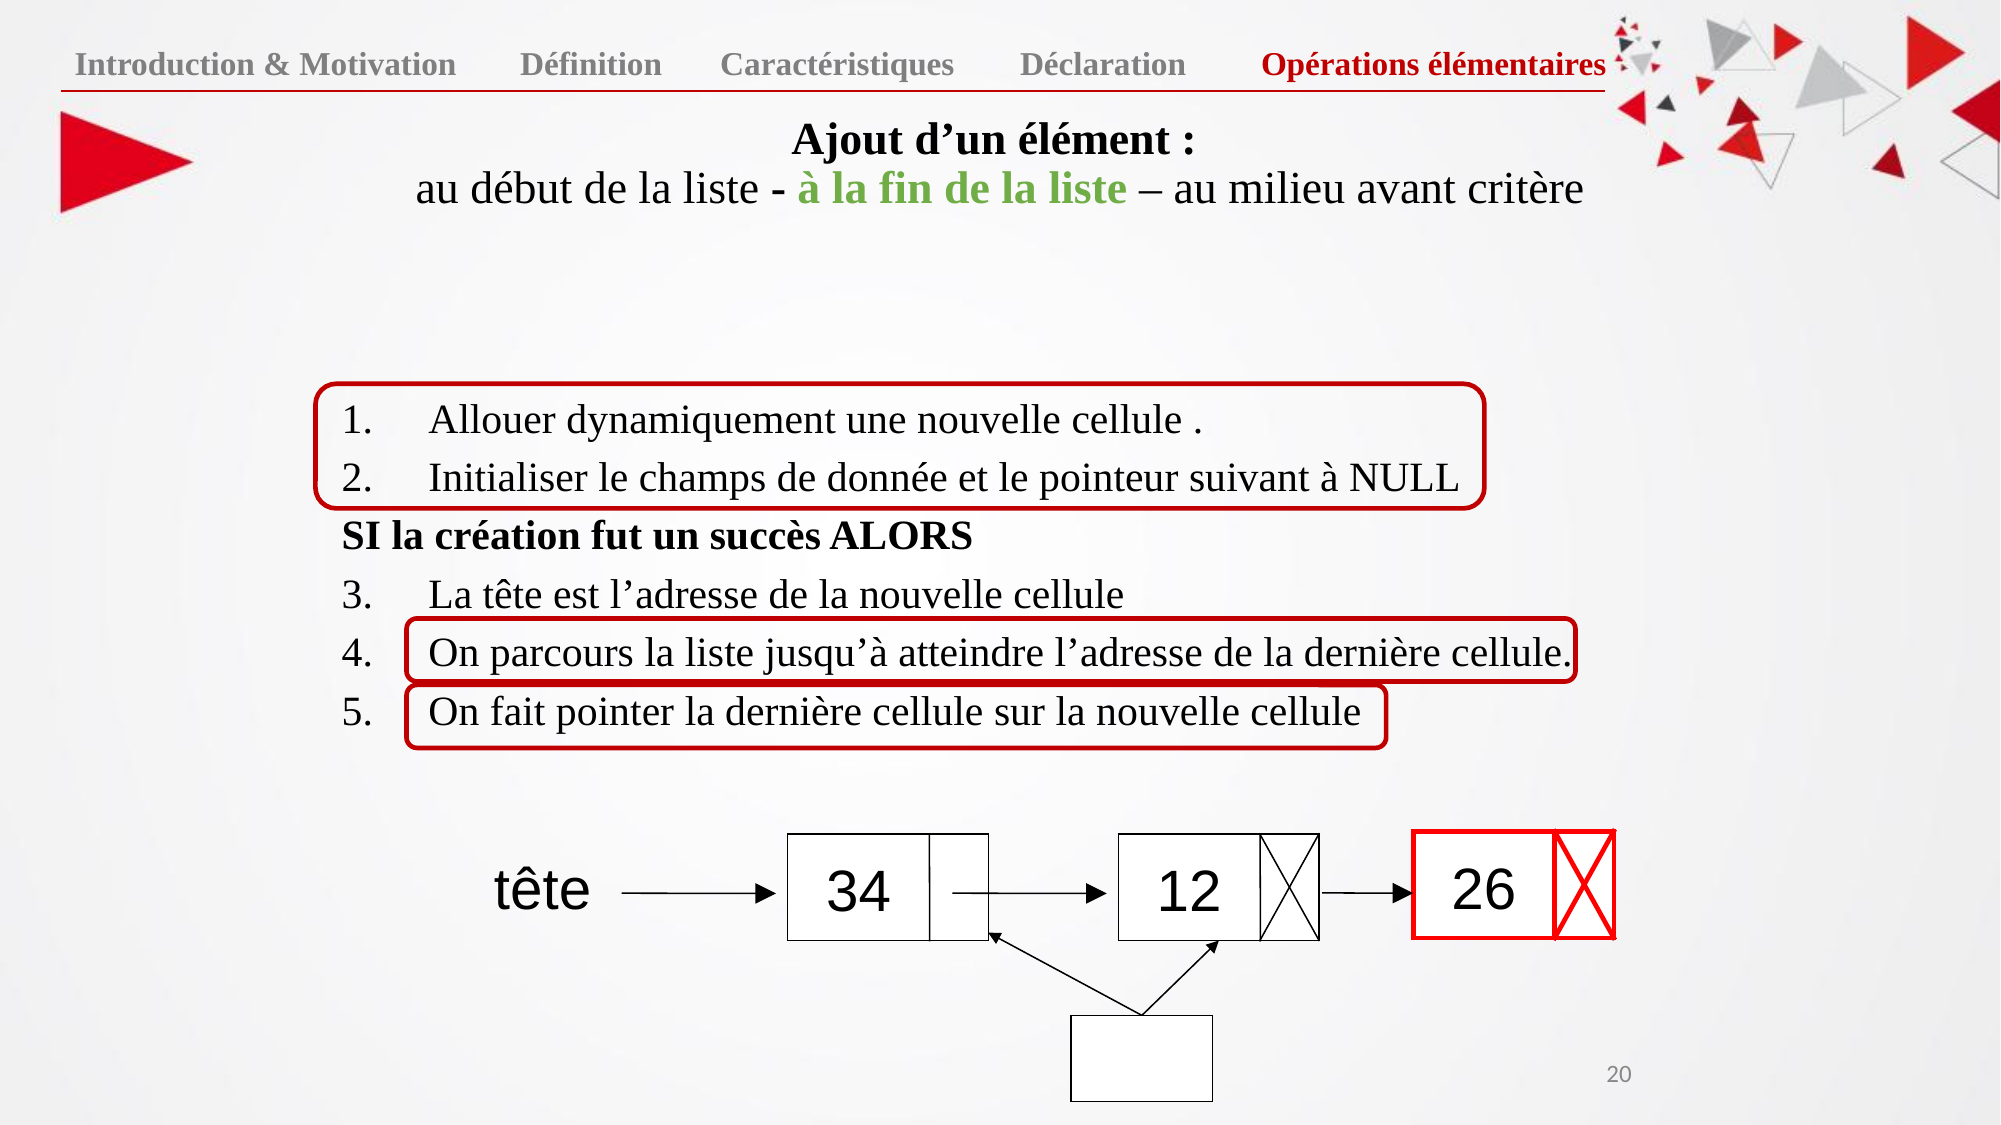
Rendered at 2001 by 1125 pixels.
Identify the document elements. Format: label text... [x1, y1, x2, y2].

text_box Opérations élémentaires [1236, 28, 1632, 90]
text_box Allouer dynamiquement une nouvelle cellule . Initialiser le champs de donnée et le pointeur suivant à NULL SI la création fut un succès ALORS La tête est l’adresse de la nouvelle cellule On parcours la liste jusqu’à atteindre l’adresse de la dernière cellule. On fait pointer la dernière cellule sur la nouvelle cellule [326, 383, 1714, 759]
title Ajout d’un élément : au début de la liste - à la fin de la liste – au milieu avant critère [130, 102, 1870, 227]
text_box 34 [811, 845, 918, 932]
picture [0, 0, 2001, 1125]
text_box [1118, 834, 1255, 941]
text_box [1412, 830, 1615, 939]
text_box Caractéristiques [705, 28, 992, 90]
text_box 12 [1141, 845, 1249, 932]
text_box [406, 618, 1576, 682]
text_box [1141, 940, 1220, 1016]
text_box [1259, 833, 1320, 941]
text_box Introduction & Motivation [59, 28, 505, 90]
text_box tête [479, 843, 636, 930]
text_box [406, 684, 1387, 748]
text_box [987, 932, 1143, 1016]
text_box [931, 834, 989, 941]
slide_number ‹#› [1309, 1042, 1647, 1103]
text_box [315, 383, 1485, 509]
text_box [787, 834, 928, 941]
text_box Déclaration [1004, 28, 1207, 90]
text_box Définition [505, 28, 691, 90]
text_box [1071, 1024, 1213, 1102]
